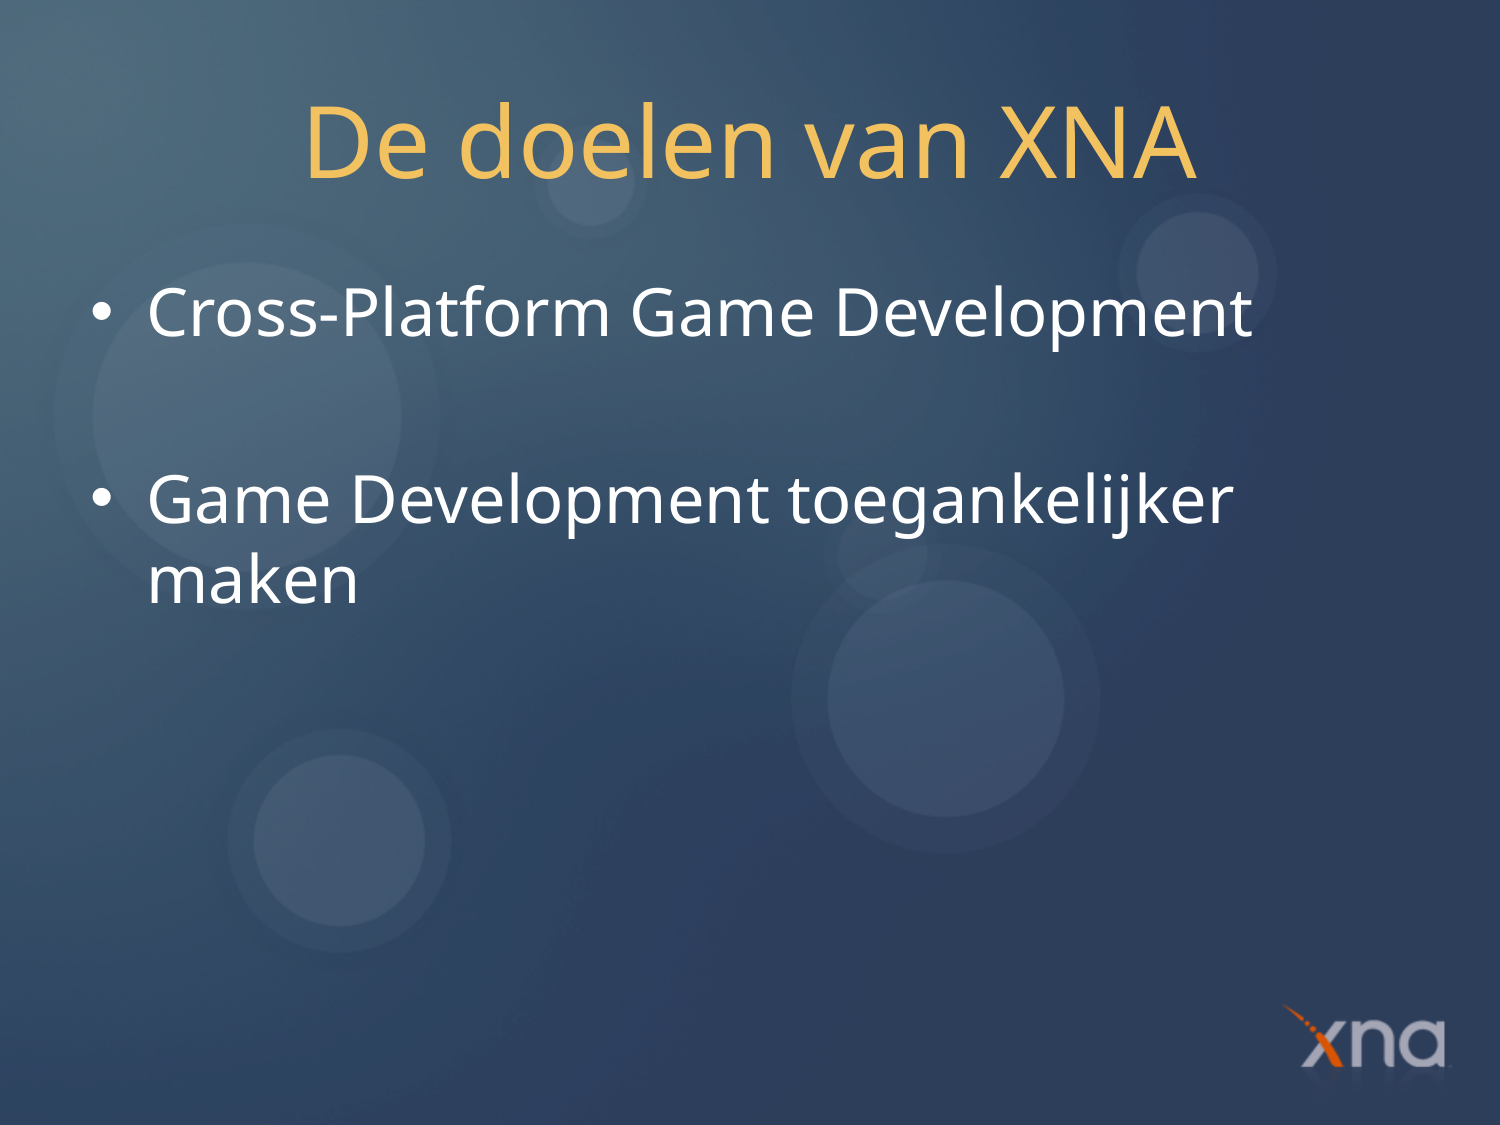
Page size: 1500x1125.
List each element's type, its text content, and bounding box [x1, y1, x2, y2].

title De doelen van XNA [74, 44, 1426, 233]
picture [0, 0, 1500, 1125]
list Cross-Platform Game Development Game Development toegankelijker maken [74, 262, 1426, 1006]
